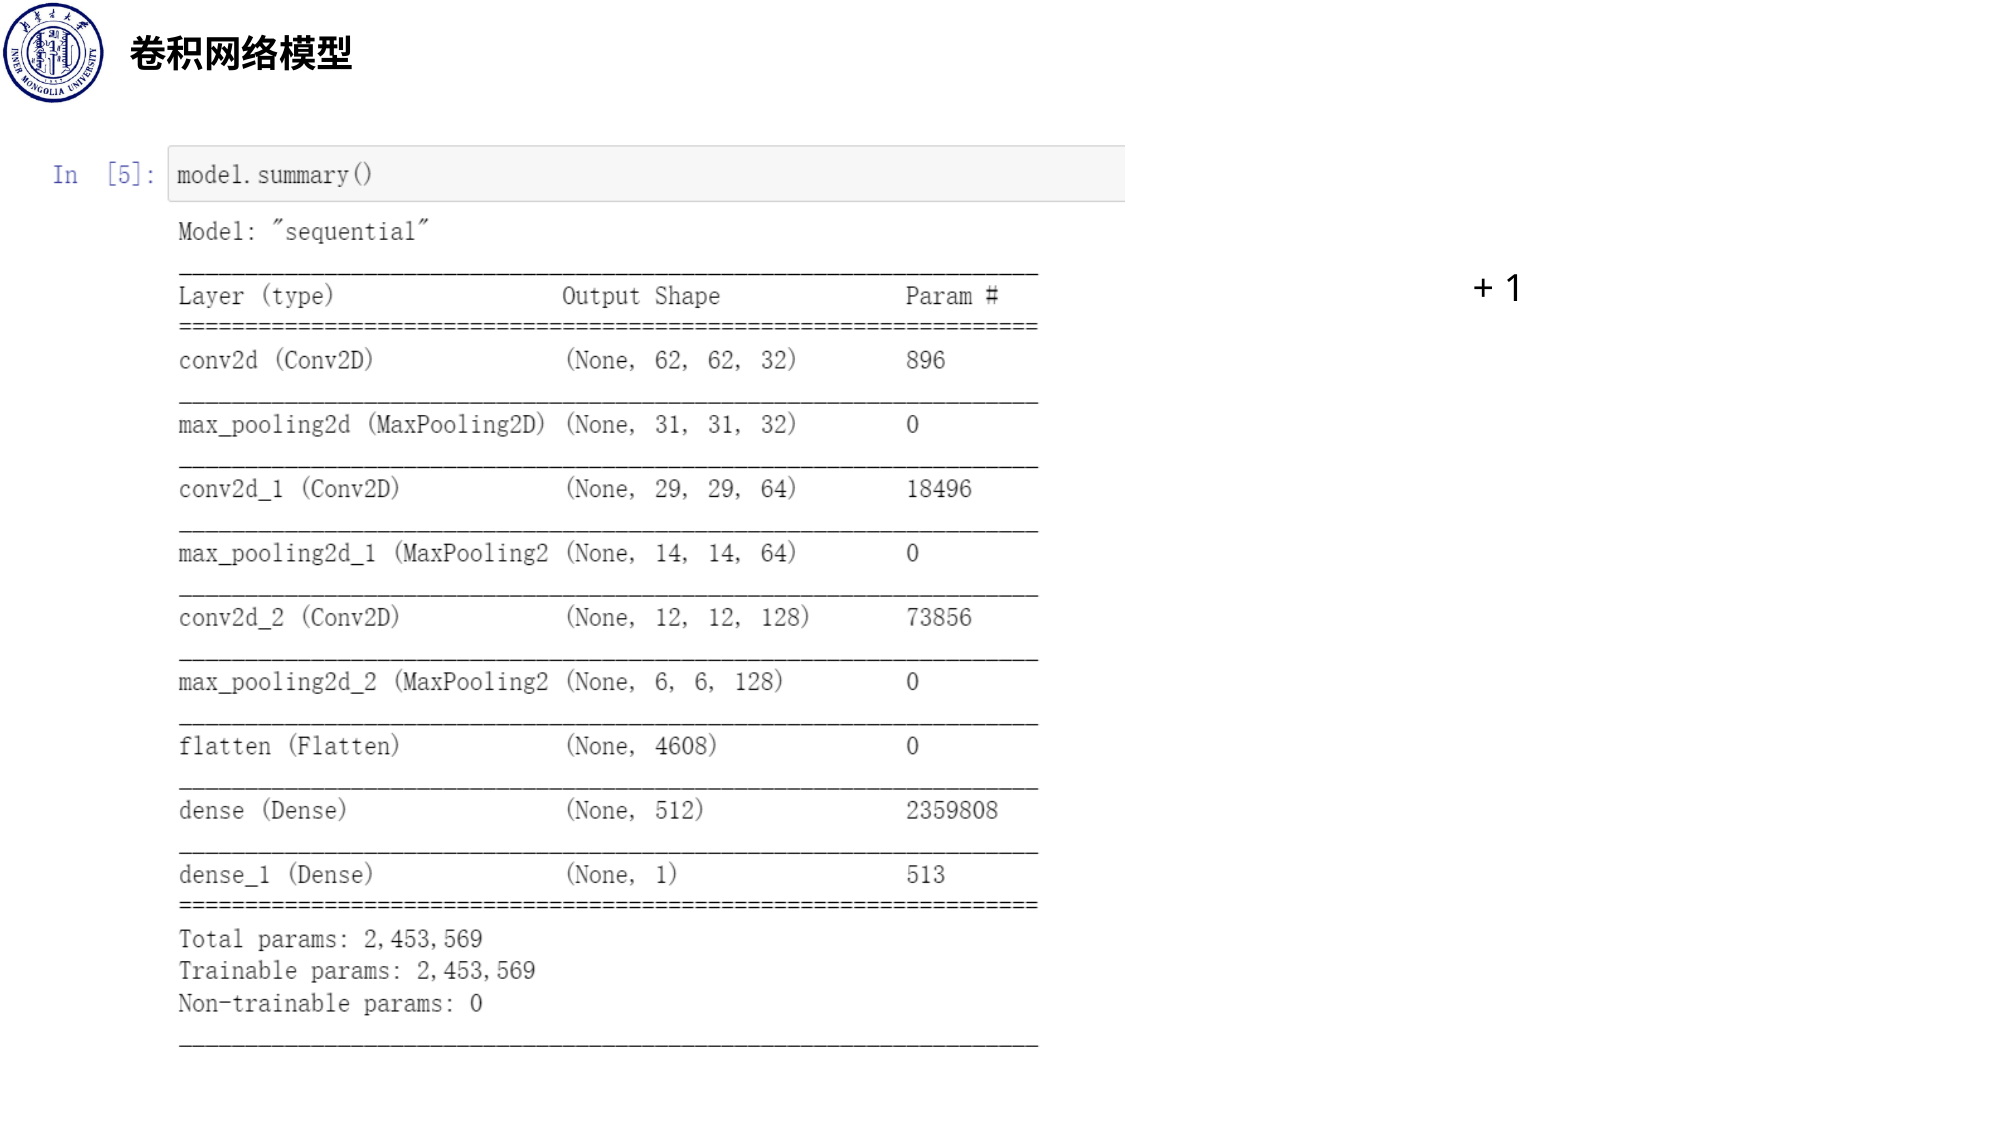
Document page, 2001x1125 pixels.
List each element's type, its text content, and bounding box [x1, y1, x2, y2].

picture [32, 129, 1125, 1076]
picture [0, 0, 106, 106]
text_box 卷积网络模型 [114, 22, 1369, 83]
